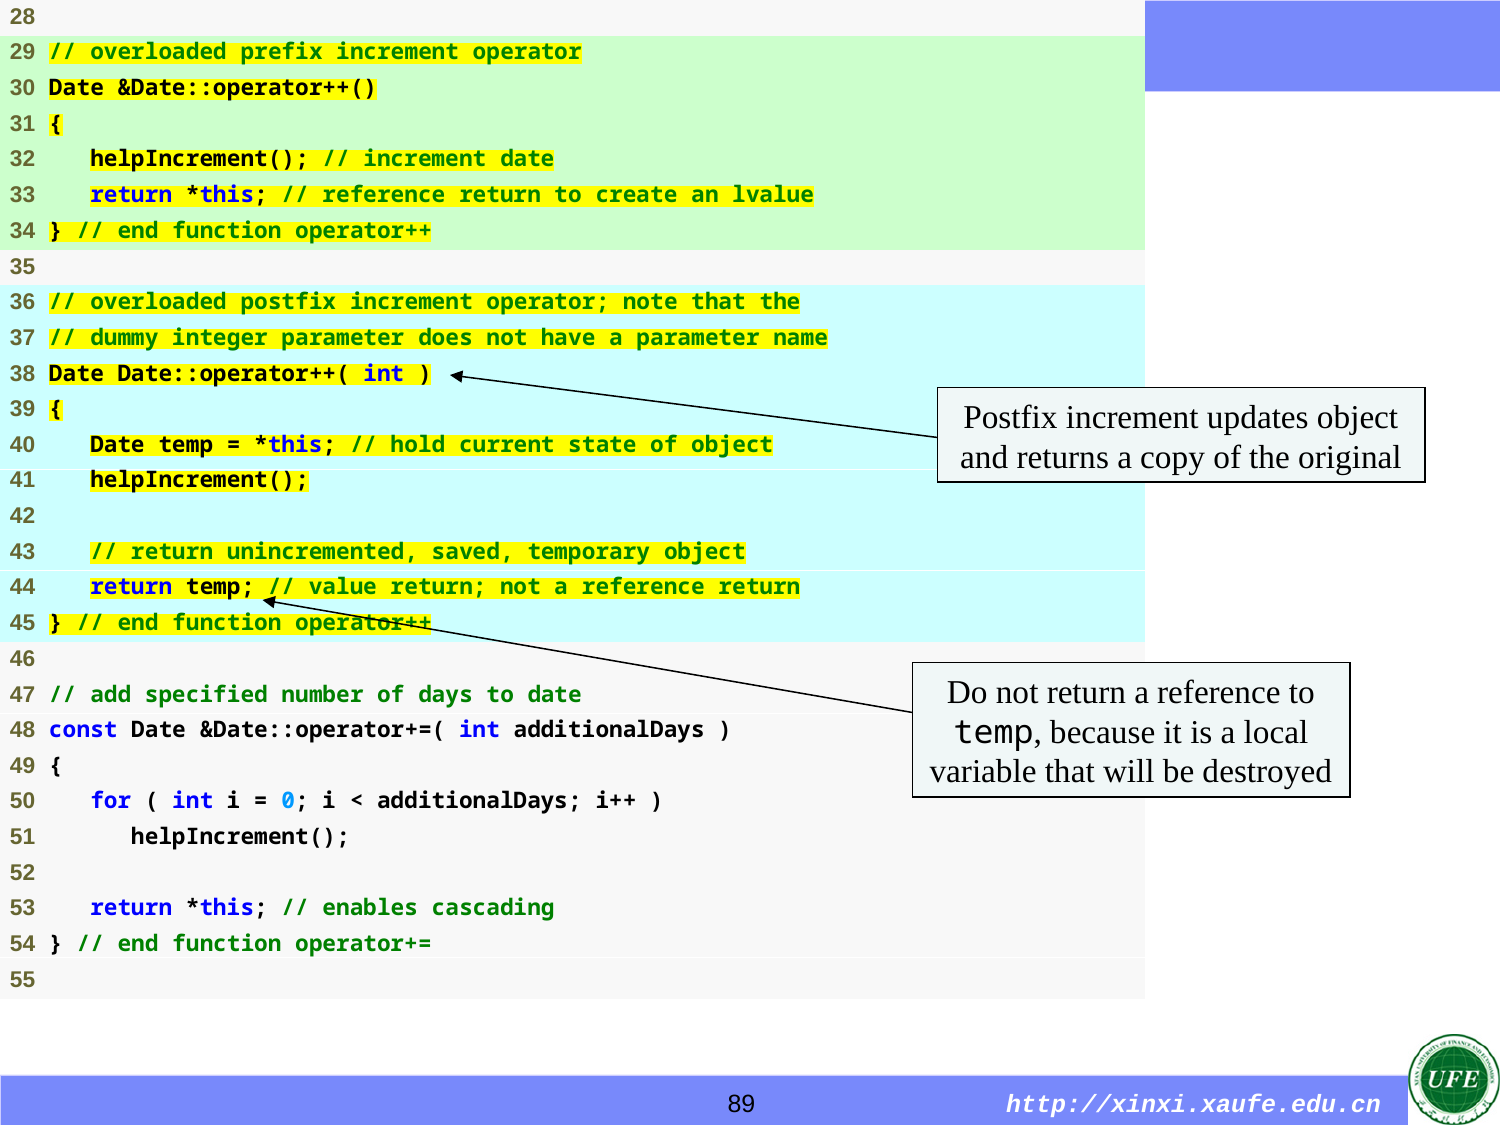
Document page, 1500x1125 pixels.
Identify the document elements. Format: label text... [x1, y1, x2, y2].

slide_number 89 [712, 1080, 775, 1121]
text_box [0, 0, 1149, 1029]
picture [1408, 1034, 1500, 1125]
text_box Postfix increment updates object and returns a copy of the original [1149, 387, 1425, 483]
text_box Do not return a reference to temp, because it is a local variable that will be destroyed [1149, 662, 1350, 797]
